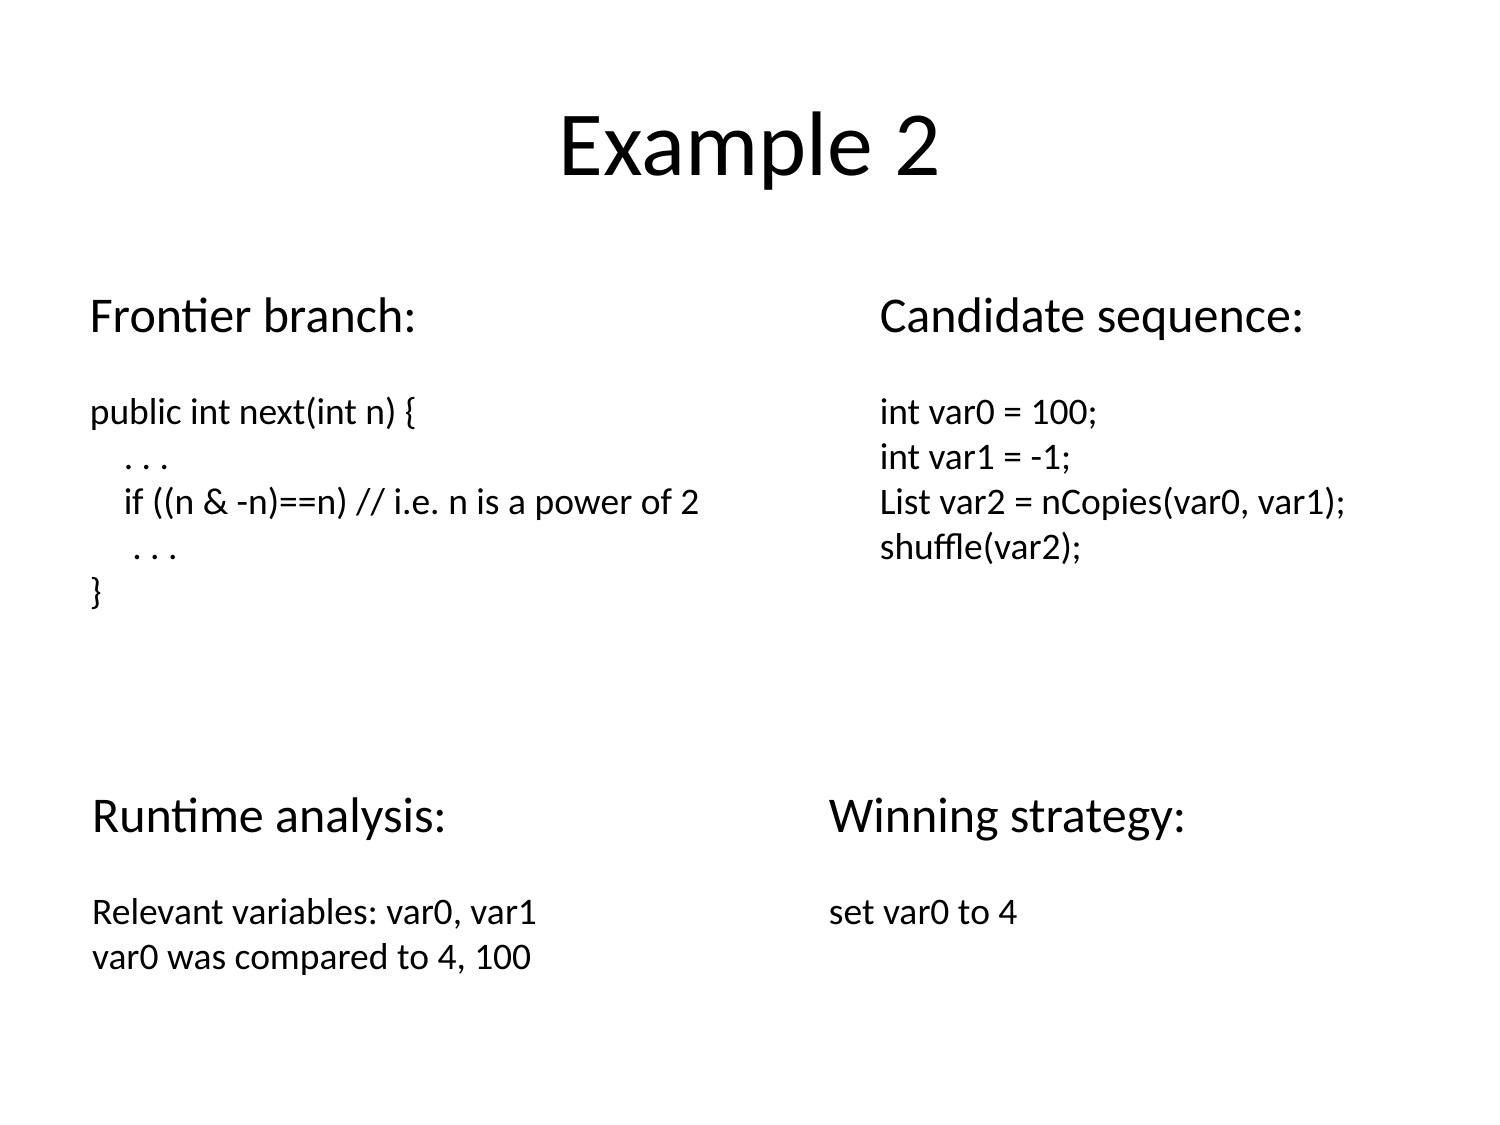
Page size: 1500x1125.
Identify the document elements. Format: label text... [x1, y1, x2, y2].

text_box Winning strategy: set var0 to 4 [814, 774, 1202, 940]
title Example 2 [75, 45, 1425, 233]
text_box Frontier branch: public int next(int n) { . . . if ((n & -n)==n) // i.e. n is a power of 2 . . . } [74, 274, 738, 620]
text_box Candidate sequence: int var0 = 100; int var1 = -1; List var2 = nCopies(var0, var1); shuffle(var2); [865, 274, 1361, 575]
text_box Runtime analysis: Relevant variables: var0, var1 var0 was compared to 4, 100 [77, 774, 553, 985]
